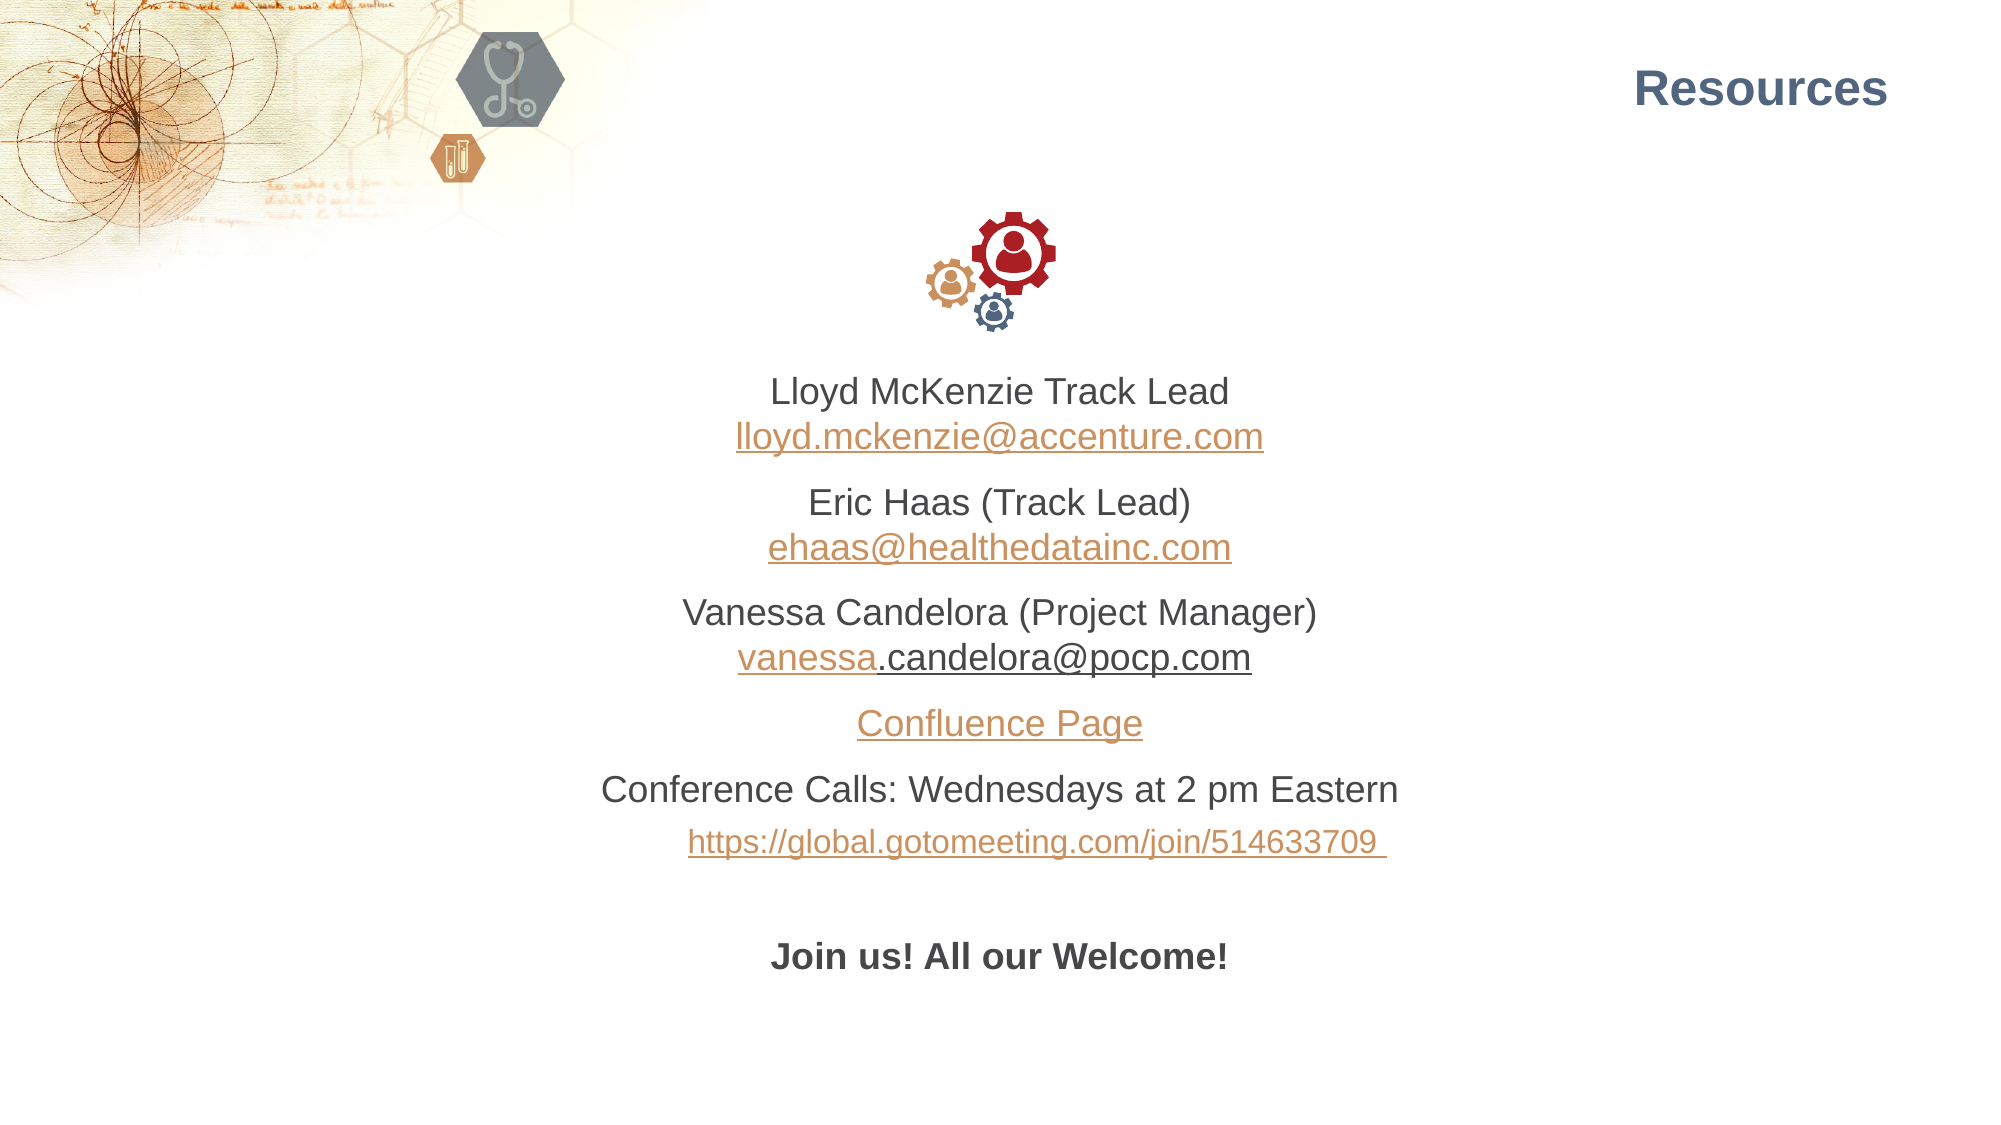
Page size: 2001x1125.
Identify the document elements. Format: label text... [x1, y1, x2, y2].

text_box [925, 211, 1056, 332]
picture [0, 0, 706, 310]
list Resources [866, 54, 1904, 115]
list Lloyd McKenzie Track Lead lloyd.mckenzie@accenture.com Eric Haas (Track Lead) ehaas@healthedatainc.com Vanessa Candelora (Project Manager) vanessa.candelora@pocp.com Confluence Page Conference Calls: Wednesdays at 2 pm Eastern https://global.gotomeeting.com/join/514633709 Join us! All our Welcome! [287, 359, 1713, 985]
